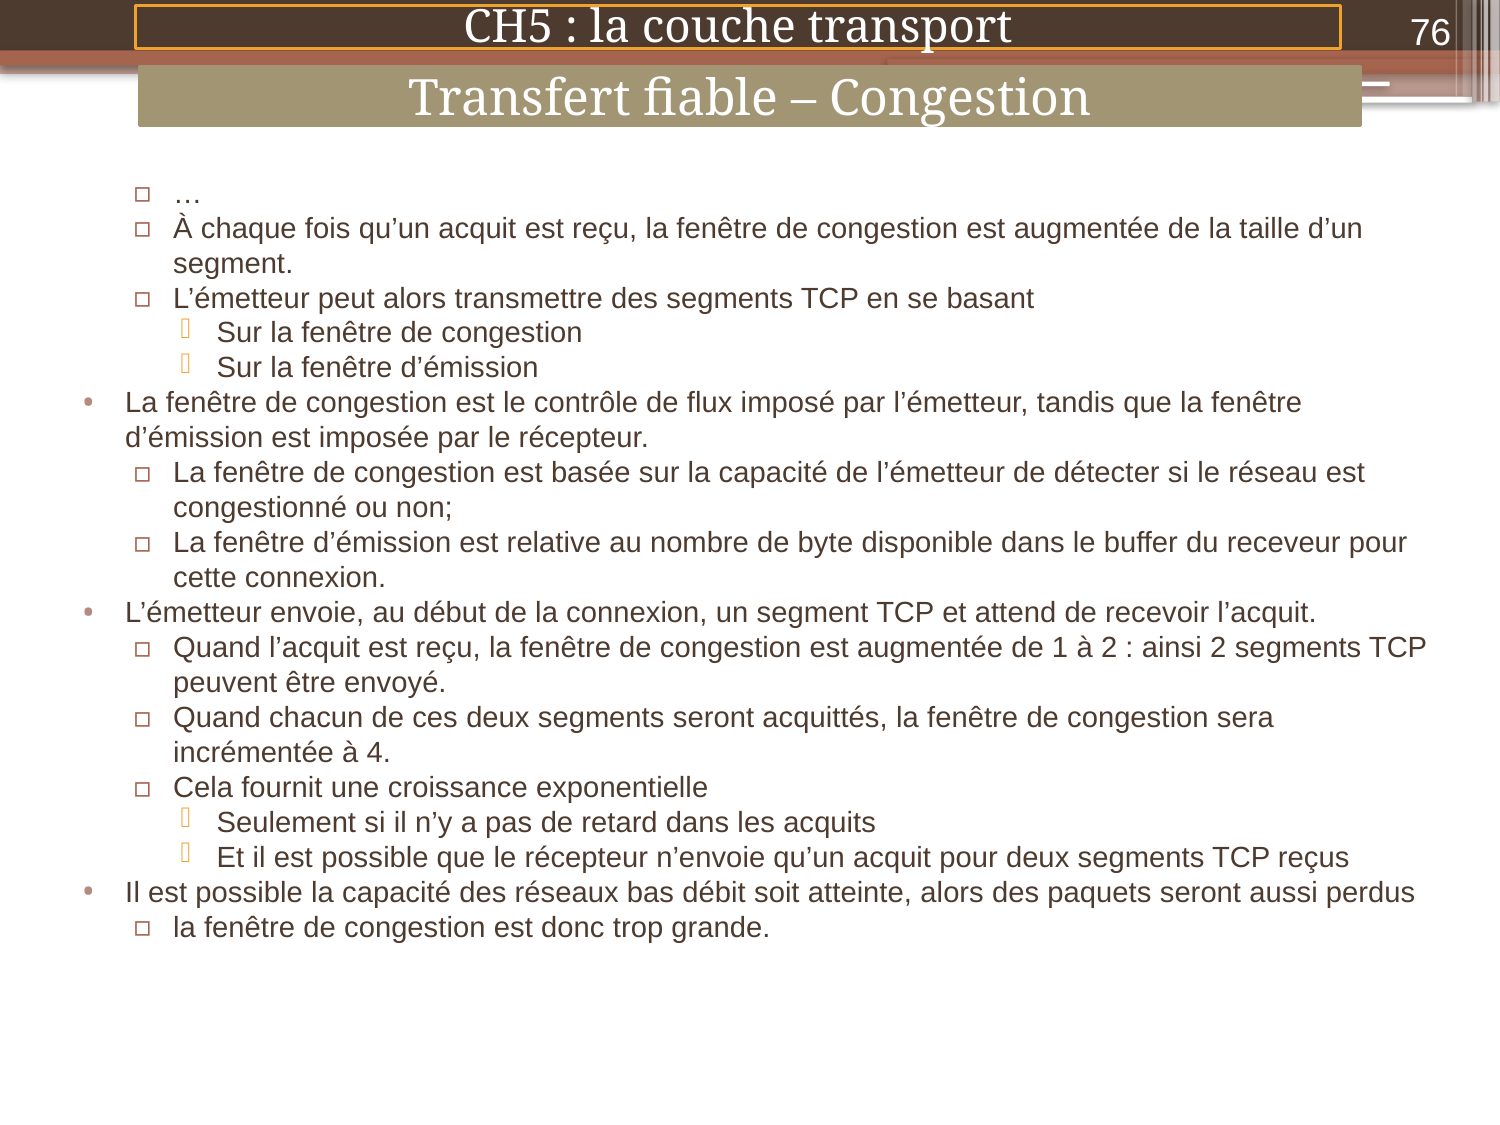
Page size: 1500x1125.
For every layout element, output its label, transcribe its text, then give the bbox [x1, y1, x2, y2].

text_box CH5 : la couche transport [134, 4, 1341, 50]
slide_number 76 [1341, 0, 1466, 61]
list … À chaque fois qu’un acquit est reçu, la fenêtre de congestion est augmentée de la taille d’un segment. L’émetteur peut alors transmettre des segments TCP en se basant Sur la fenêtre de congestion Sur la fenêtre d’émission La fenêtre de congestion est le contrôle de flux imposé par l’émetteur, tandis que la fenêtre d’émission est imposée par le récepteur. La fenêtre de congestion est basée sur la capacité de l’émetteur de détecter si le réseau est congestionné ou non; La fenêtre d’émission est relative au nombre de byte disponible dans le buffer du receveur pour cette connexion. L’émetteur envoie, au début de la connexion, un segment TCP et attend de recevoir l’acquit. Quand l’acquit est reçu, la fenêtre de congestion est augmentée de 1 à 2 : ainsi 2 segments TCP peuvent être envoyé. Quand chacun de ces deux segments seront acquittés, la fenêtre de congestion sera incrémentée à 4. Cela fournit une croissance exponentielle Seulement si il n’y a pas de retard dans les acquits Et il est possible que le récepteur n’envoie qu’un acquit pour deux segments TCP reçus Il est possible la capacité des réseaux bas débit soit atteinte, alors des paquets seront aussi perdus la fenêtre de congestion est donc trop grande. [50, 126, 1450, 1056]
text_box Transfert fiable – Congestion [138, 65, 1362, 127]
